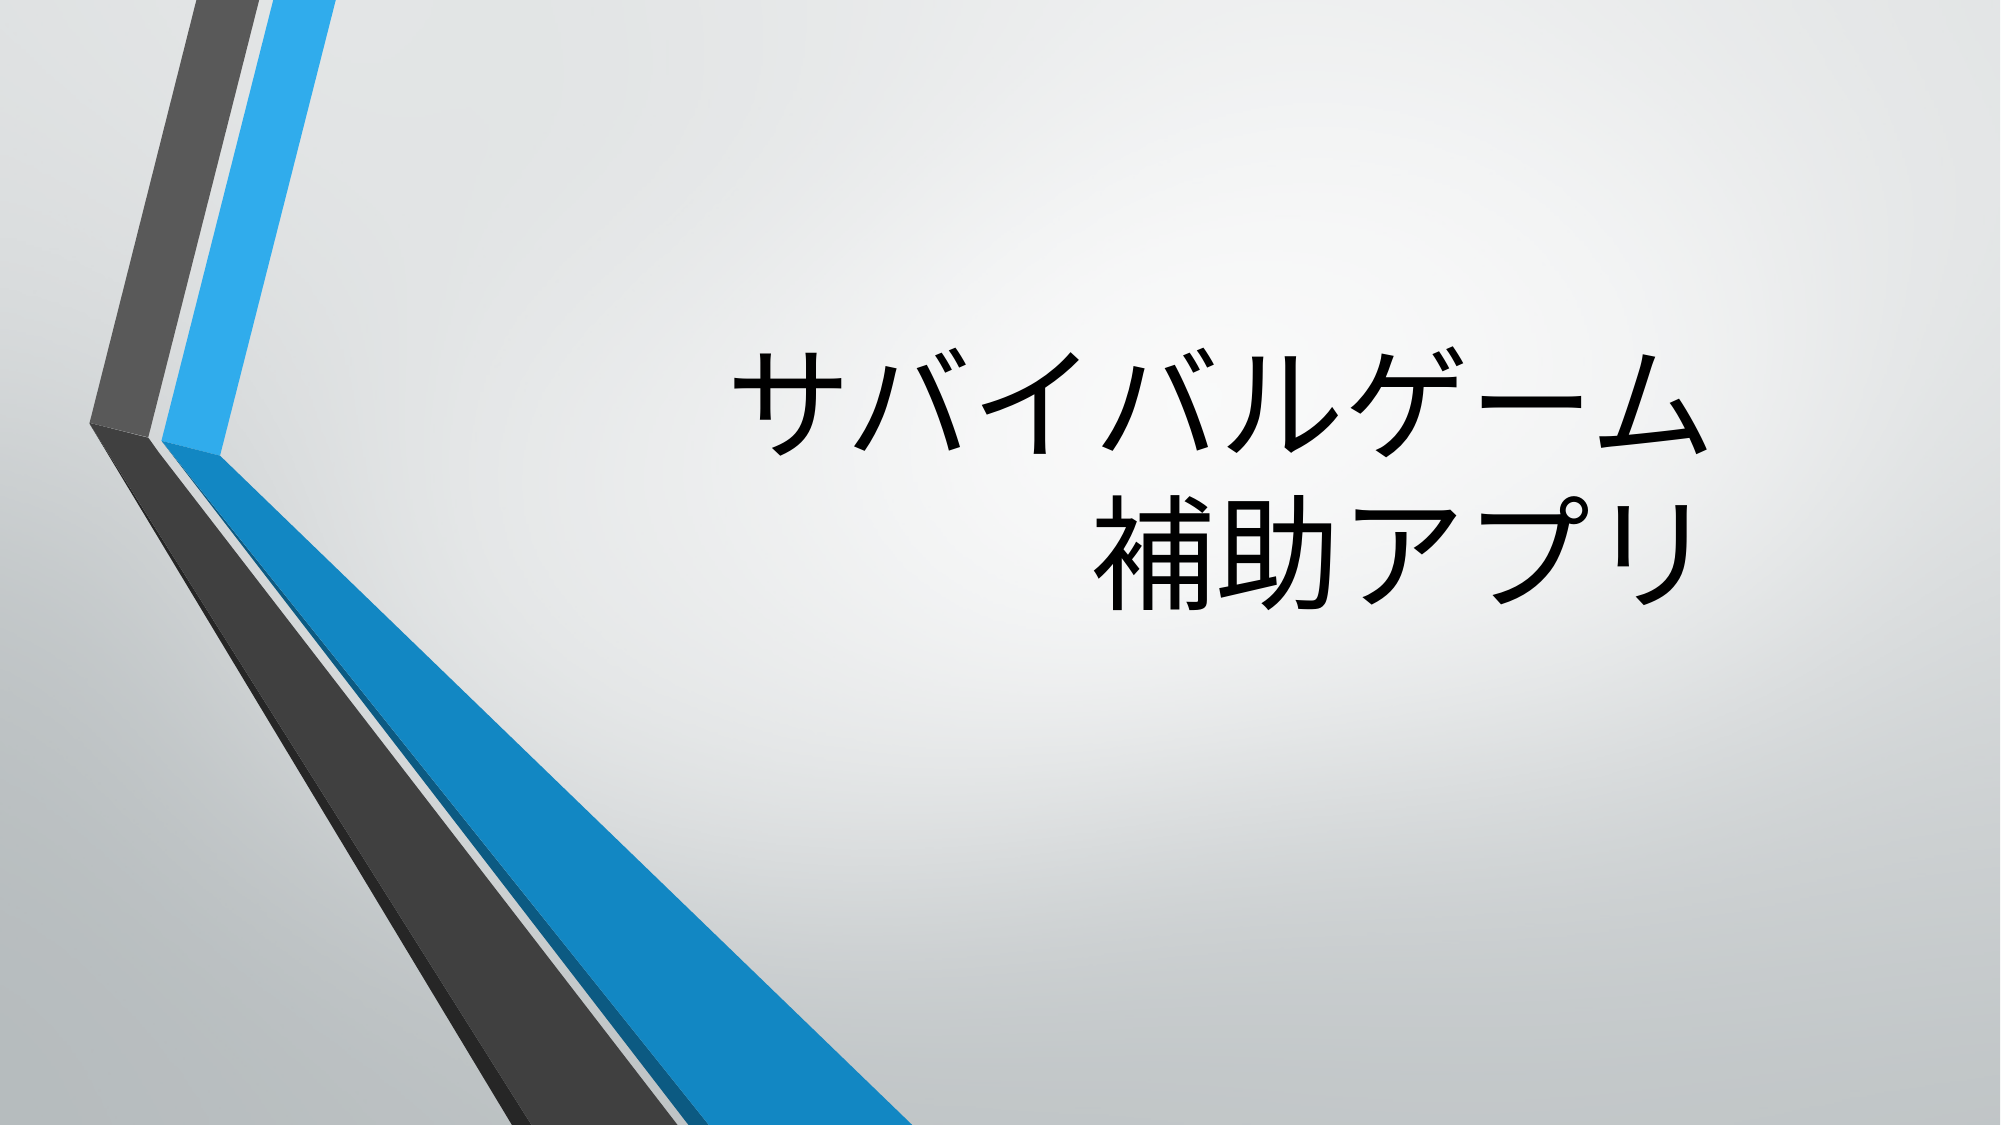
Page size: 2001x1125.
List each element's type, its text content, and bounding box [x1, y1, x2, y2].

title サバイバルゲーム 補助アプリ [324, 203, 1731, 633]
